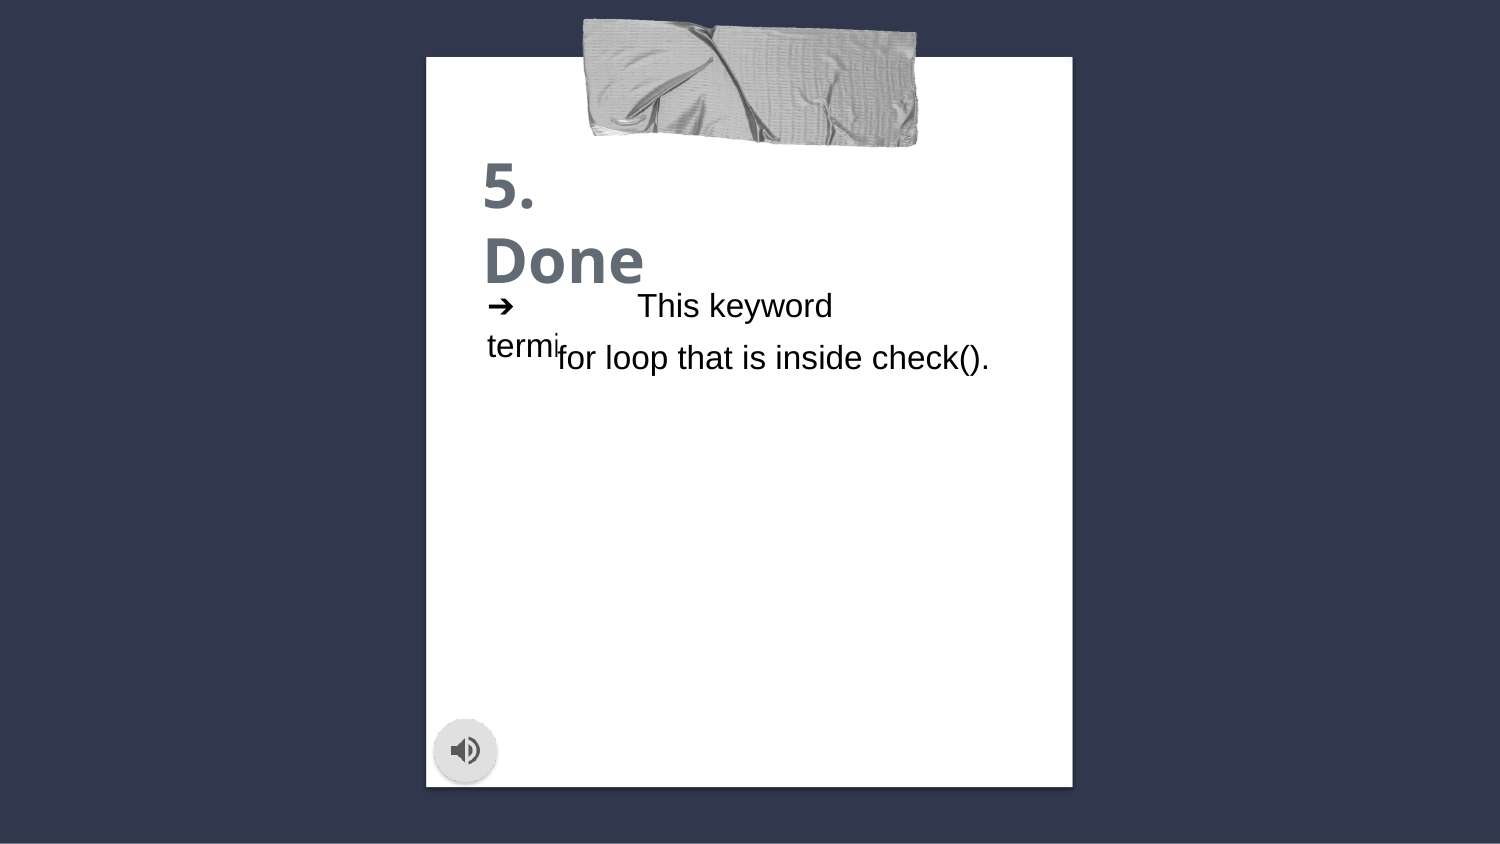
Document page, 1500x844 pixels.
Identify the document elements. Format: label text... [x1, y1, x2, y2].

text_box for loop that is inside check(). [557, 330, 1004, 371]
text_box ➔ This keyword terminates the [485, 281, 995, 326]
title 5. Done [480, 144, 710, 224]
picture [400, 16, 1099, 817]
